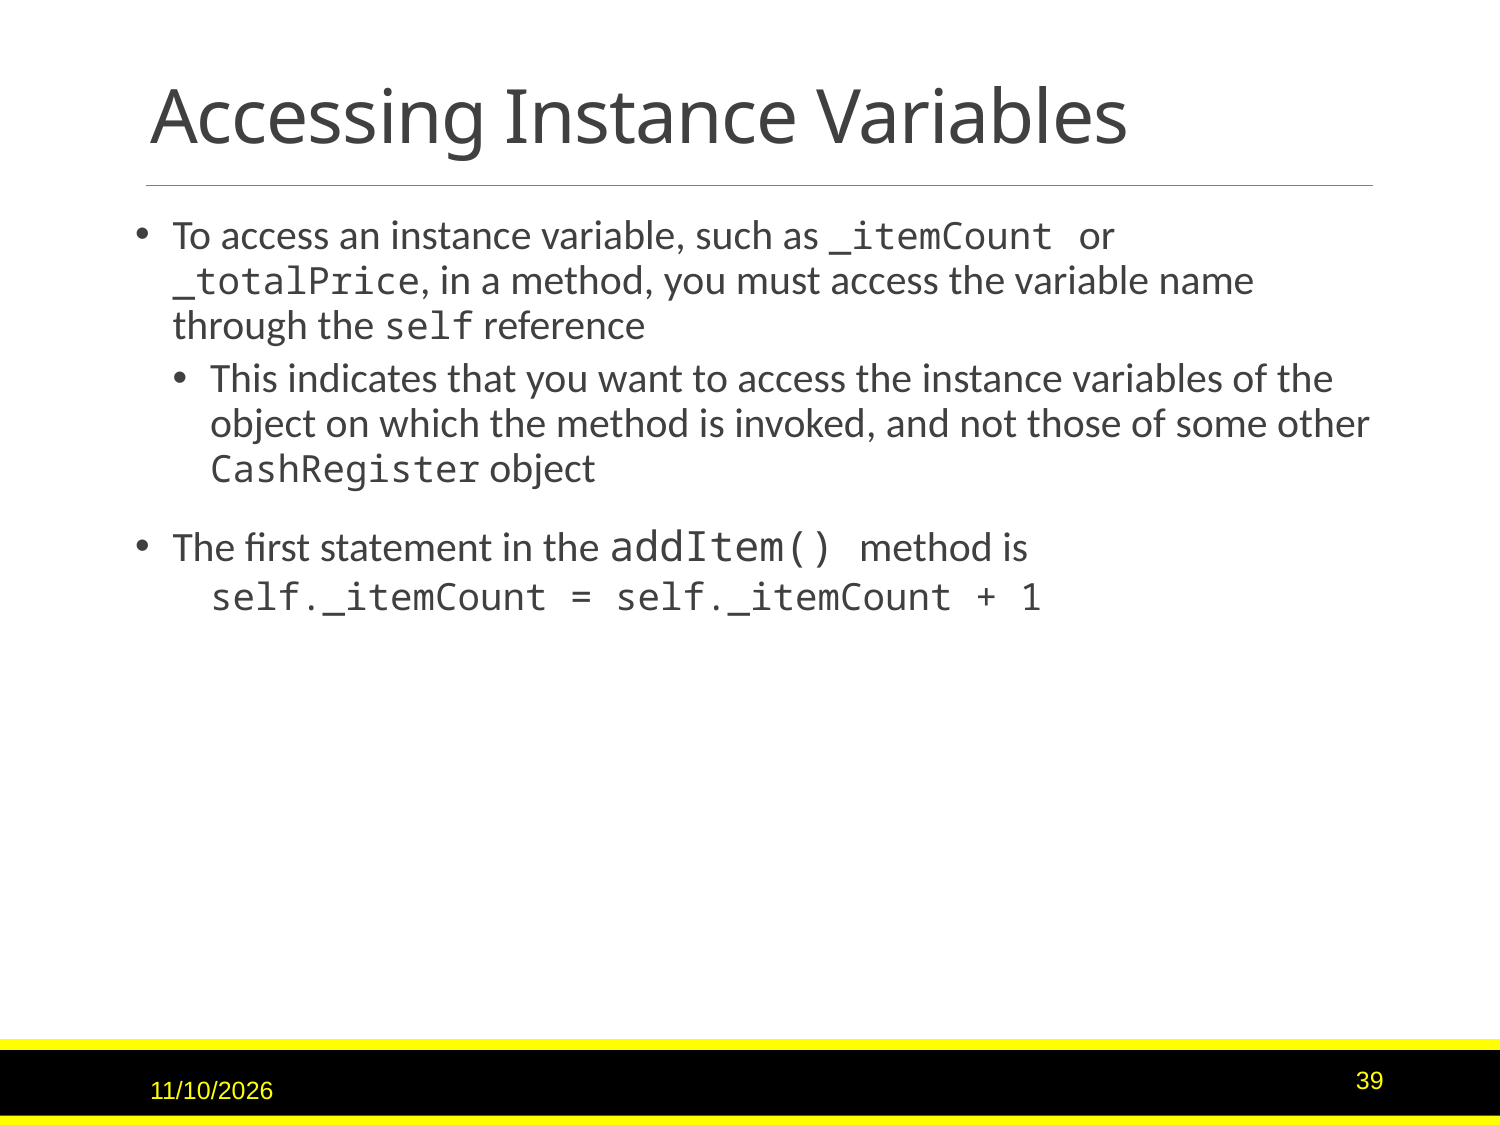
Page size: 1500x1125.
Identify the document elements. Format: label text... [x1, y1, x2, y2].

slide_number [135, 1059, 440, 1120]
title Accessing Instance Variables [135, 47, 1373, 167]
list To access an instance variable, such as _itemCount or _totalPrice, in a method, you must access the variable name through the self reference This indicates that you want to access the instance variables of the object on which the method is invoked, and not those of some other CashRegister object The first statement in the addItem() method is self._itemCount = self._itemCount + 1 [135, 205, 1373, 963]
